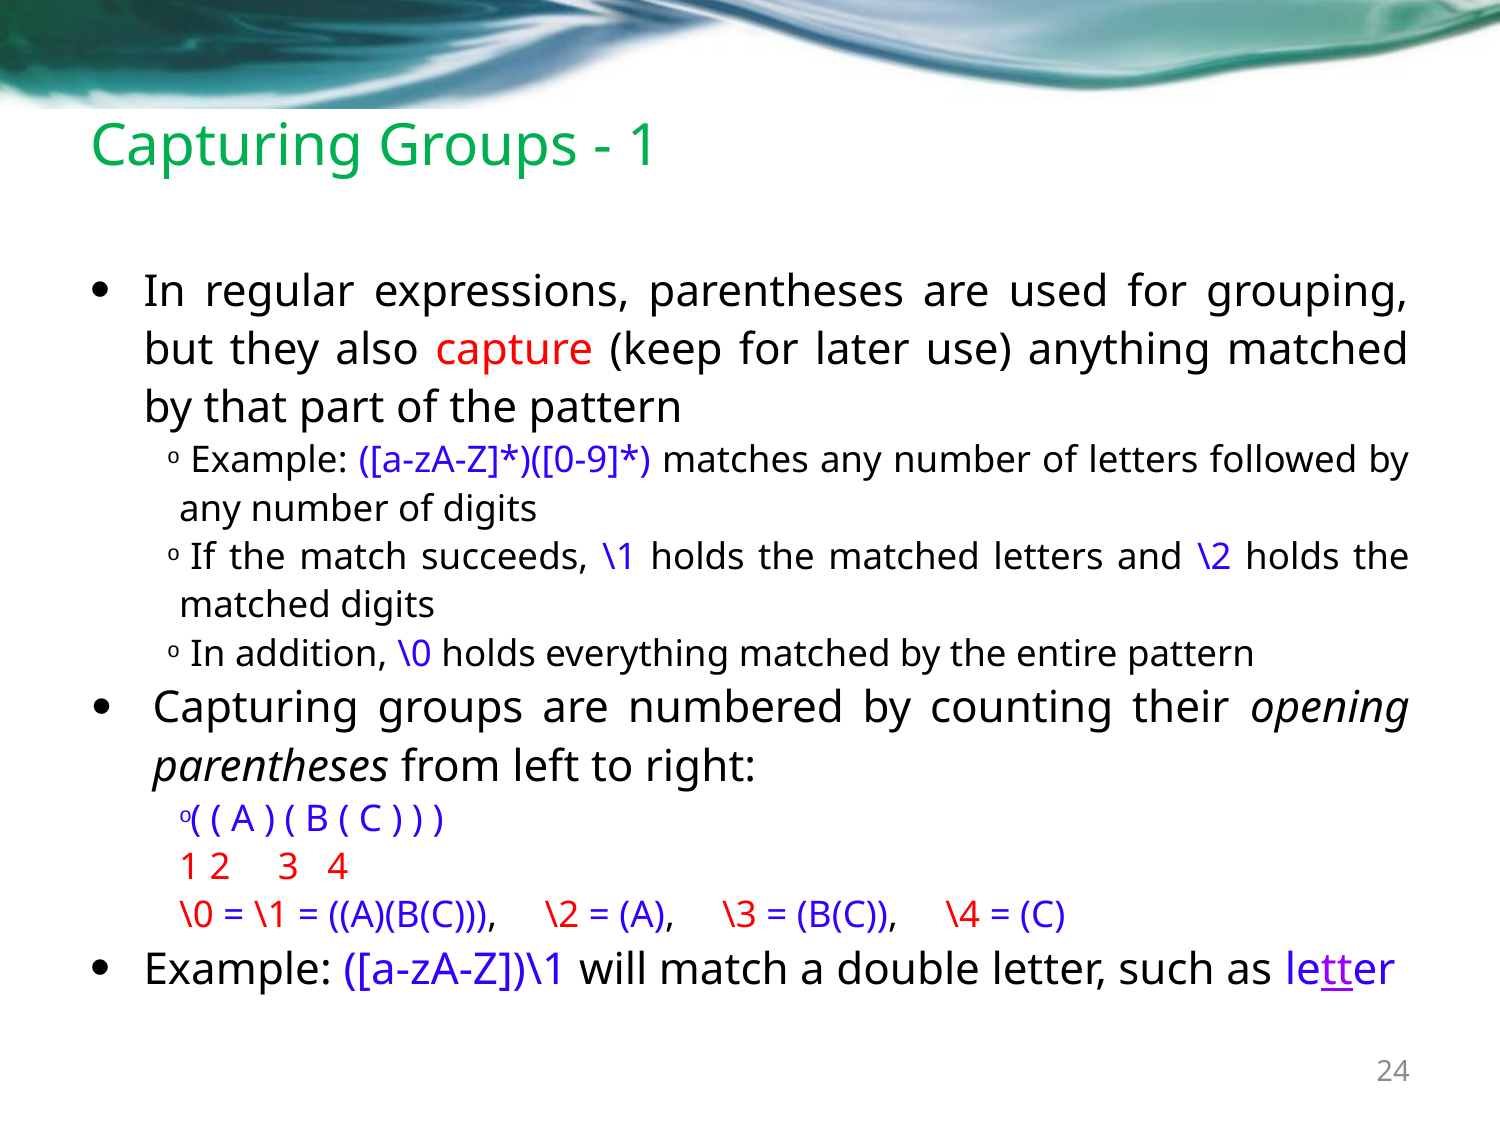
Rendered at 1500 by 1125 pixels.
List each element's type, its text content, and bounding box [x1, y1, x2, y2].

title Capturing Groups - 1 [75, 99, 1425, 225]
picture [0, 0, 1500, 109]
list In regular expressions, parentheses are used for grouping, but they also capture (keep for later use) anything matched by that part of the pattern Example: ([a-zA-Z]*)([0-9]*) matches any number of letters followed by any number of digits If the match succeeds, \1 holds the matched letters and \2 holds the matched digits In addition, \0 holds everything matched by the entire pattern Capturing groups are numbered by counting their opening parentheses from left to right: ( ( A ) ( B ( C ) ) ) 1 2 3 4 \0 = \1 = ((A)(B(C))), \2 = (A), \3 = (B(C)), \4 = (C)‏ Example: ([a-zA-Z])\1 will match a double letter, such as letter [75, 249, 1425, 1043]
slide_number 24 [1074, 1042, 1425, 1103]
